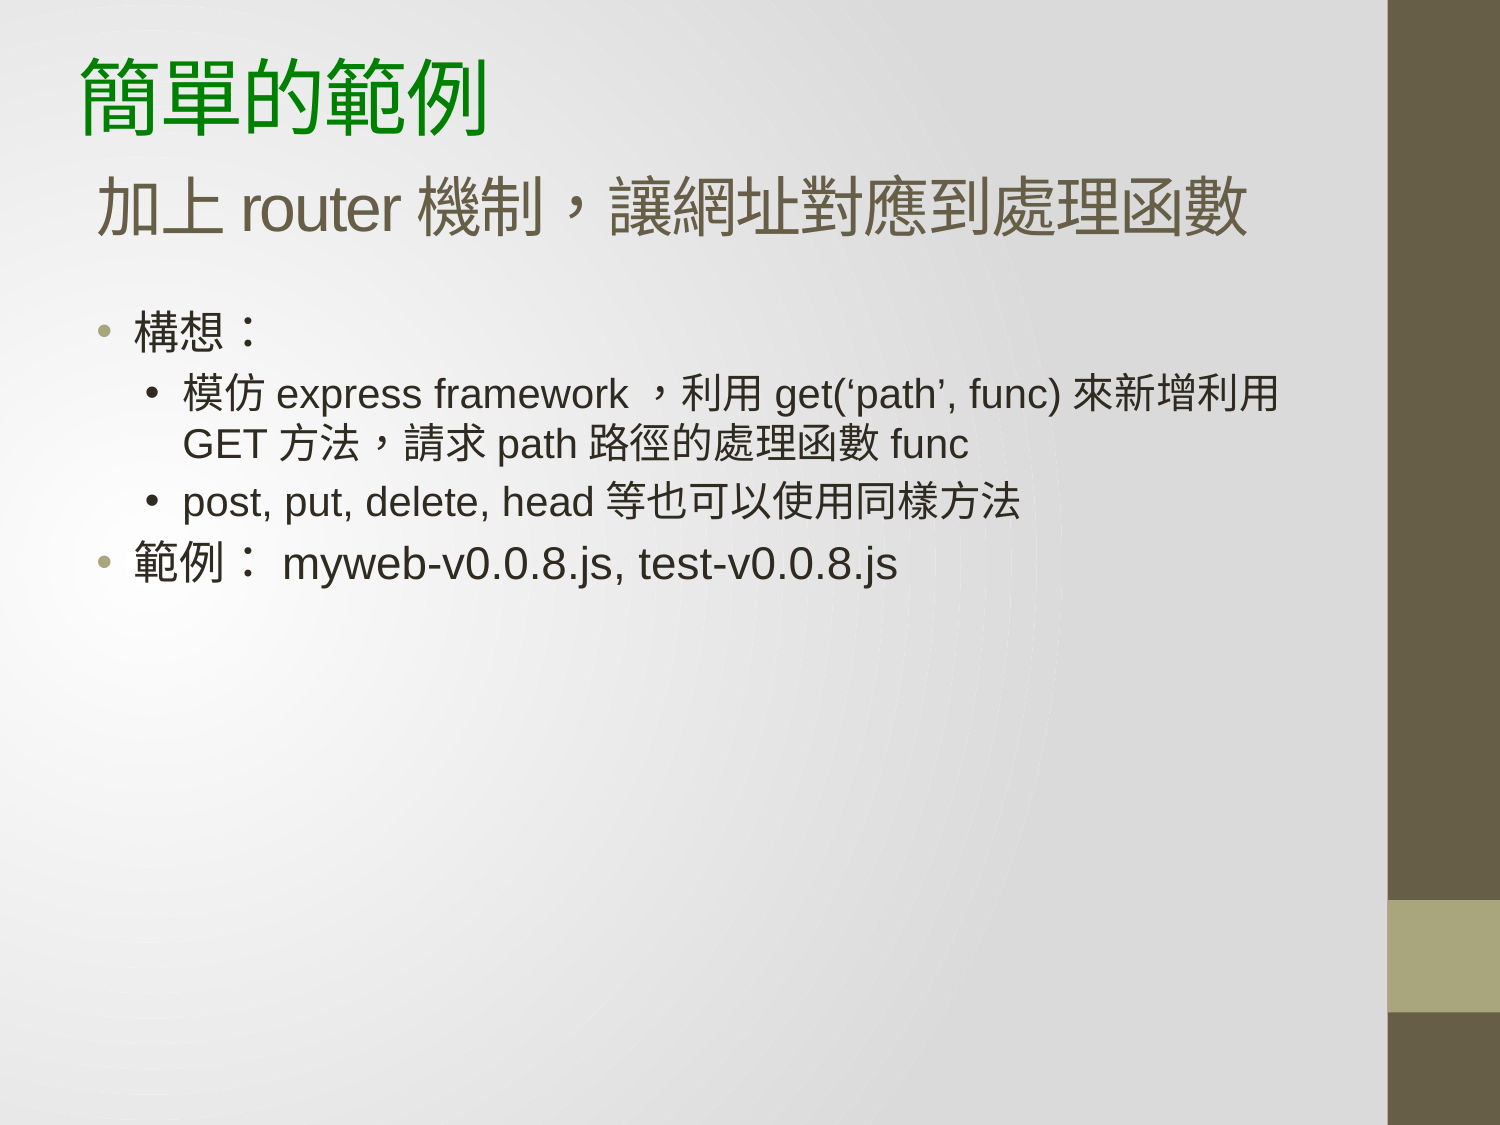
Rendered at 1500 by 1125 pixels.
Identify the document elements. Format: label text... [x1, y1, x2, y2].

title 簡單的範例 加上router機制，讓網址對應到處理函數 [62, 37, 1438, 256]
list 構想： 模仿express framework，利用get(‘path’, func)來新增利用GET方法，請求path路徑的處理函數func post, put, delete, head等也可以使用同樣方法 範例：myweb-v0.0.8.js, test-v0.0.8.js [62, 231, 1388, 884]
